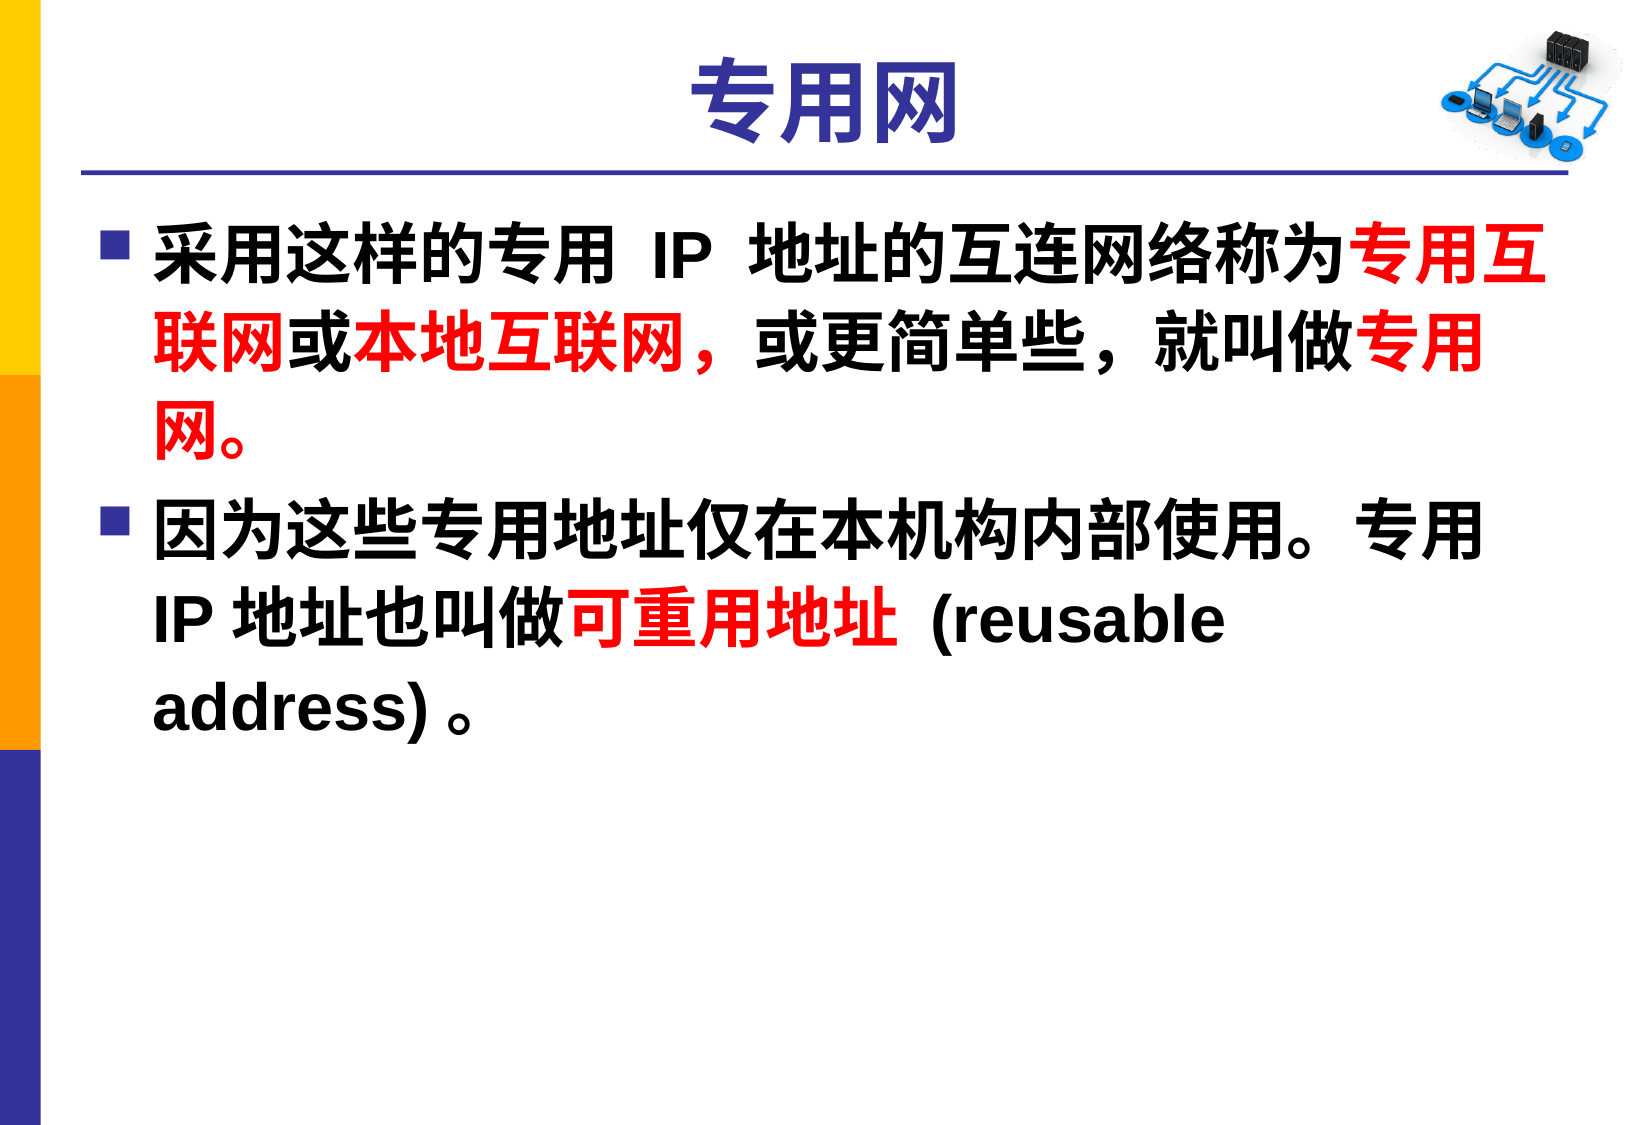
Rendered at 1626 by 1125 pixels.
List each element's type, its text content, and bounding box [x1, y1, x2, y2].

list 采用这样的专用 IP 地址的互连网络称为专用互联网或本地互联网，或更简单些，就叫做专用网。 因为这些专用地址仅在本机构内部使用。专用IP地址也叫做可重用地址 (reusable address)。 [81, 196, 1569, 1006]
picture [1438, 30, 1624, 165]
title 专用网 [81, 30, 1569, 161]
